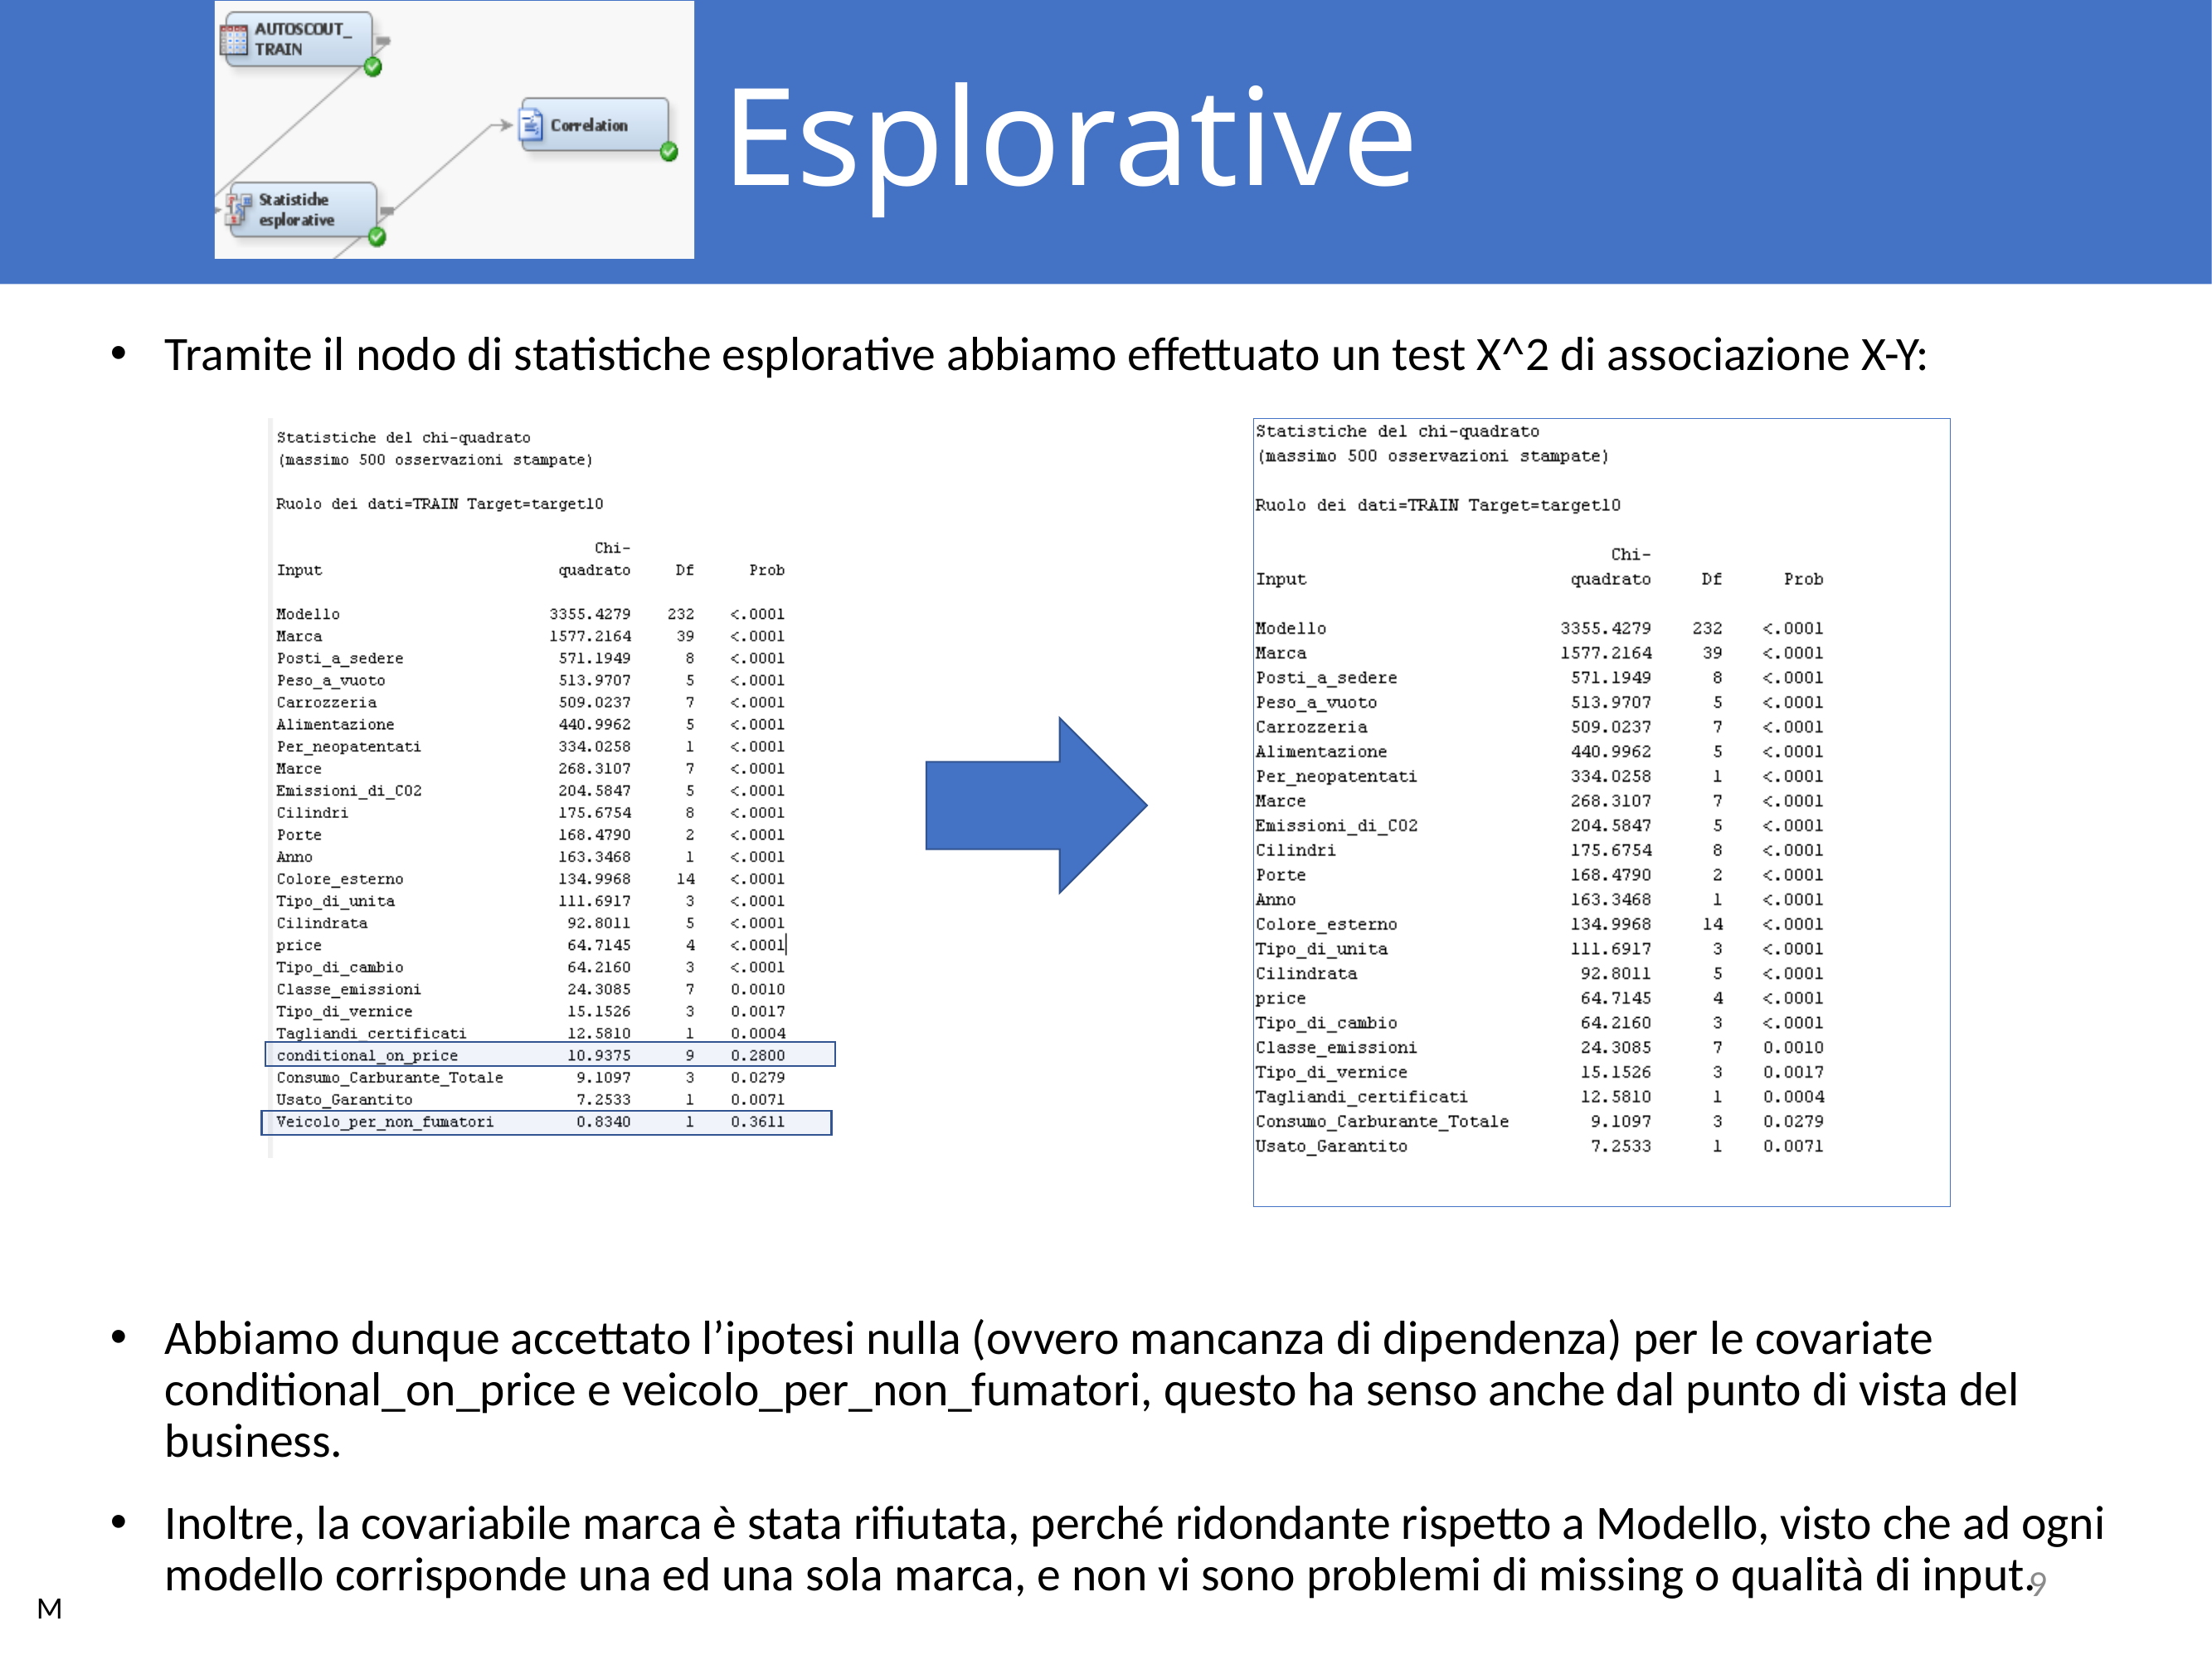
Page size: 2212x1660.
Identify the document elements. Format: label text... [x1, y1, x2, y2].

text_box Esplorative [0, 0, 2212, 285]
picture [214, 1, 695, 259]
picture [1253, 418, 1951, 1207]
text_box [265, 1041, 268, 1067]
text_box M [24, 1581, 245, 1632]
text_box [925, 716, 1149, 895]
picture [268, 418, 921, 1158]
text_box [260, 1110, 268, 1136]
slide_number 9 [1562, 1537, 2060, 1627]
list Tramite il nodo di statistiche esplorative abbiamo effettuato un test X^2 di associazione X-Y: Abbiamo dunque accettato l’ipotesi nulla (ovvero mancanza di dipendenza) per le covariate conditional_on_price e veicolo_per_non_fumatori, questo ha senso anche dal punto di vista del business. Inoltre, la covariabile marca è stata rifiutata, perché ridondante rispetto a Modello, visto che ad ogni modello corrisponde una ed una sola marca, e non vi sono problemi di missing o qualità di input. [97, 323, 2129, 1627]
